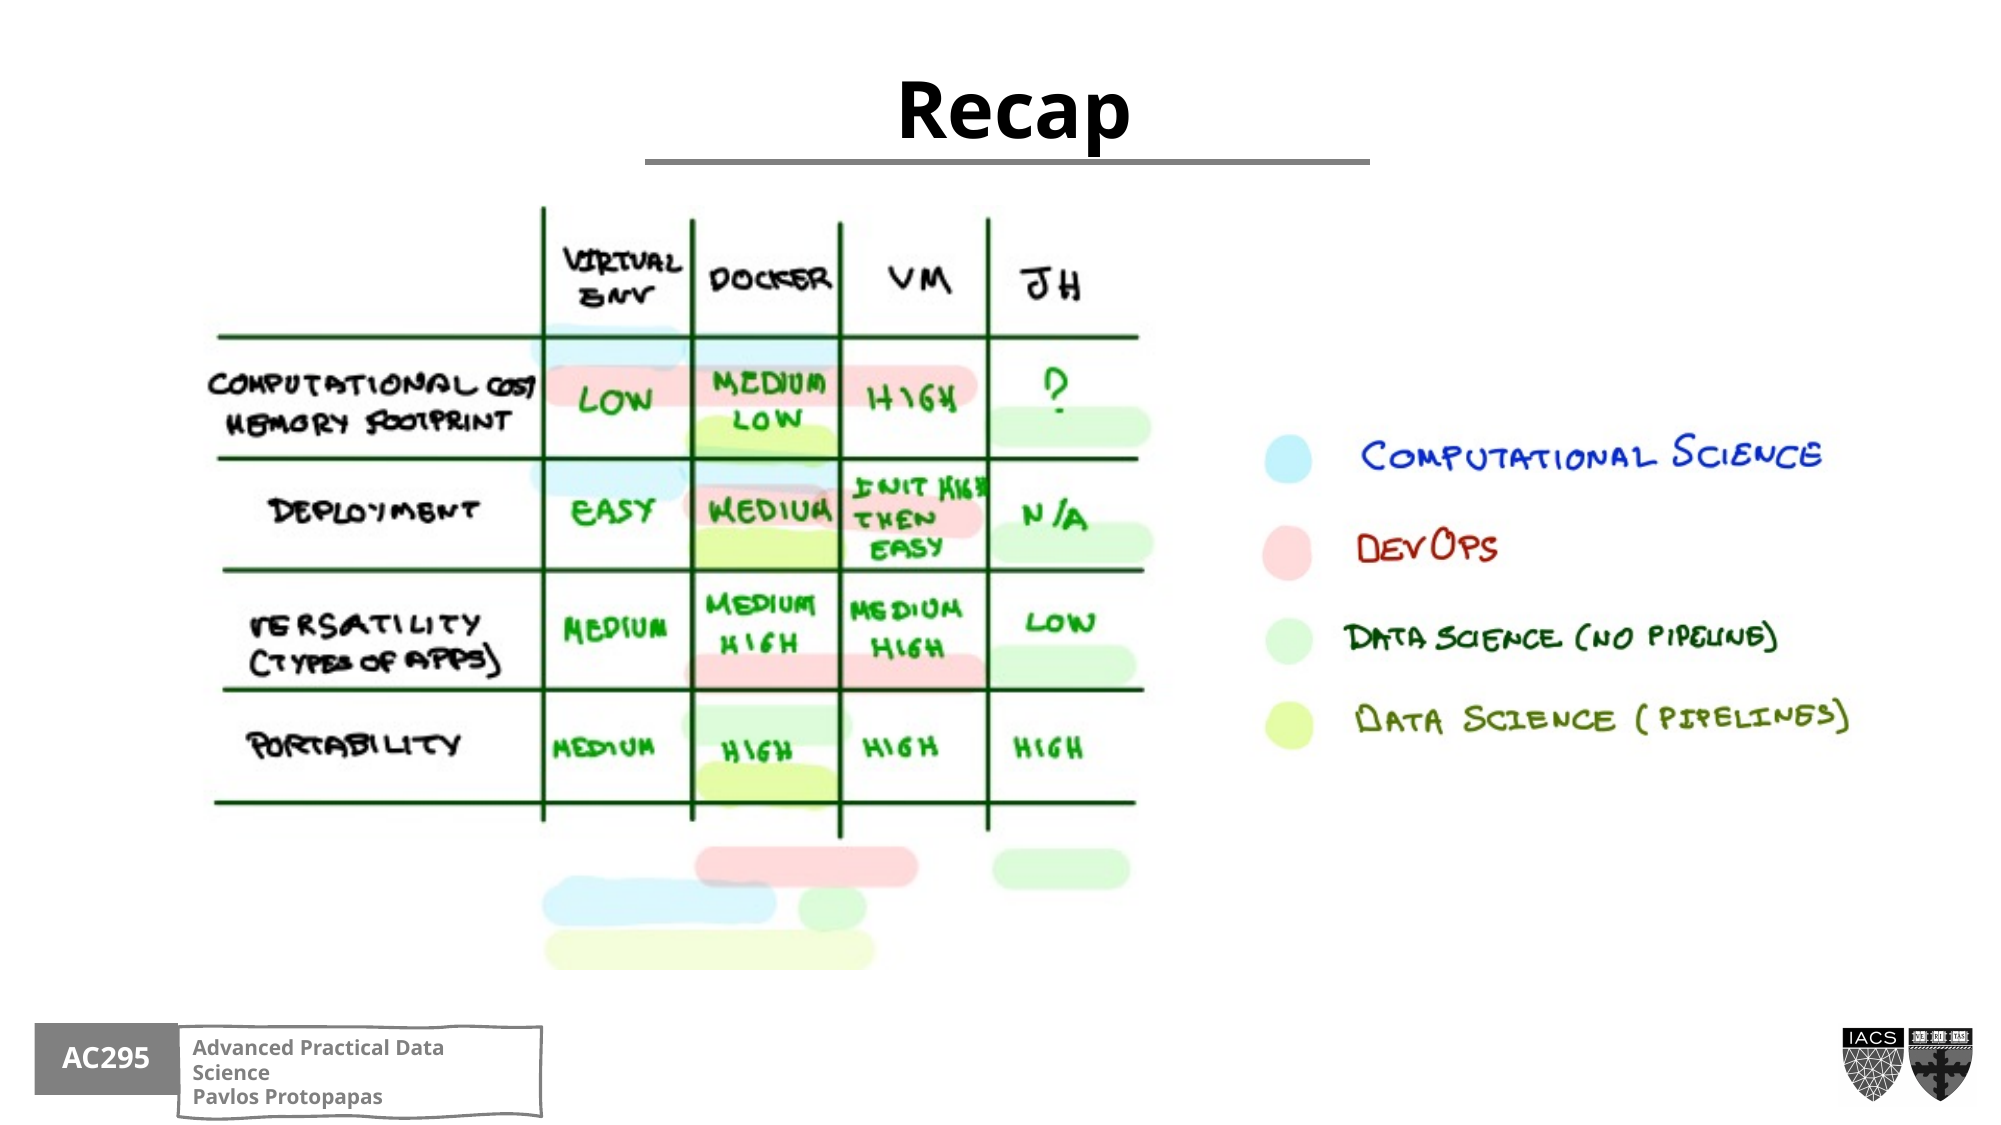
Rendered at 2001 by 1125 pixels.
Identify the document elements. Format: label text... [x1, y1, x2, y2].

picture [1226, 402, 1958, 814]
picture [171, 204, 1216, 971]
picture [1838, 1023, 1977, 1107]
list Recap [190, 51, 1838, 158]
